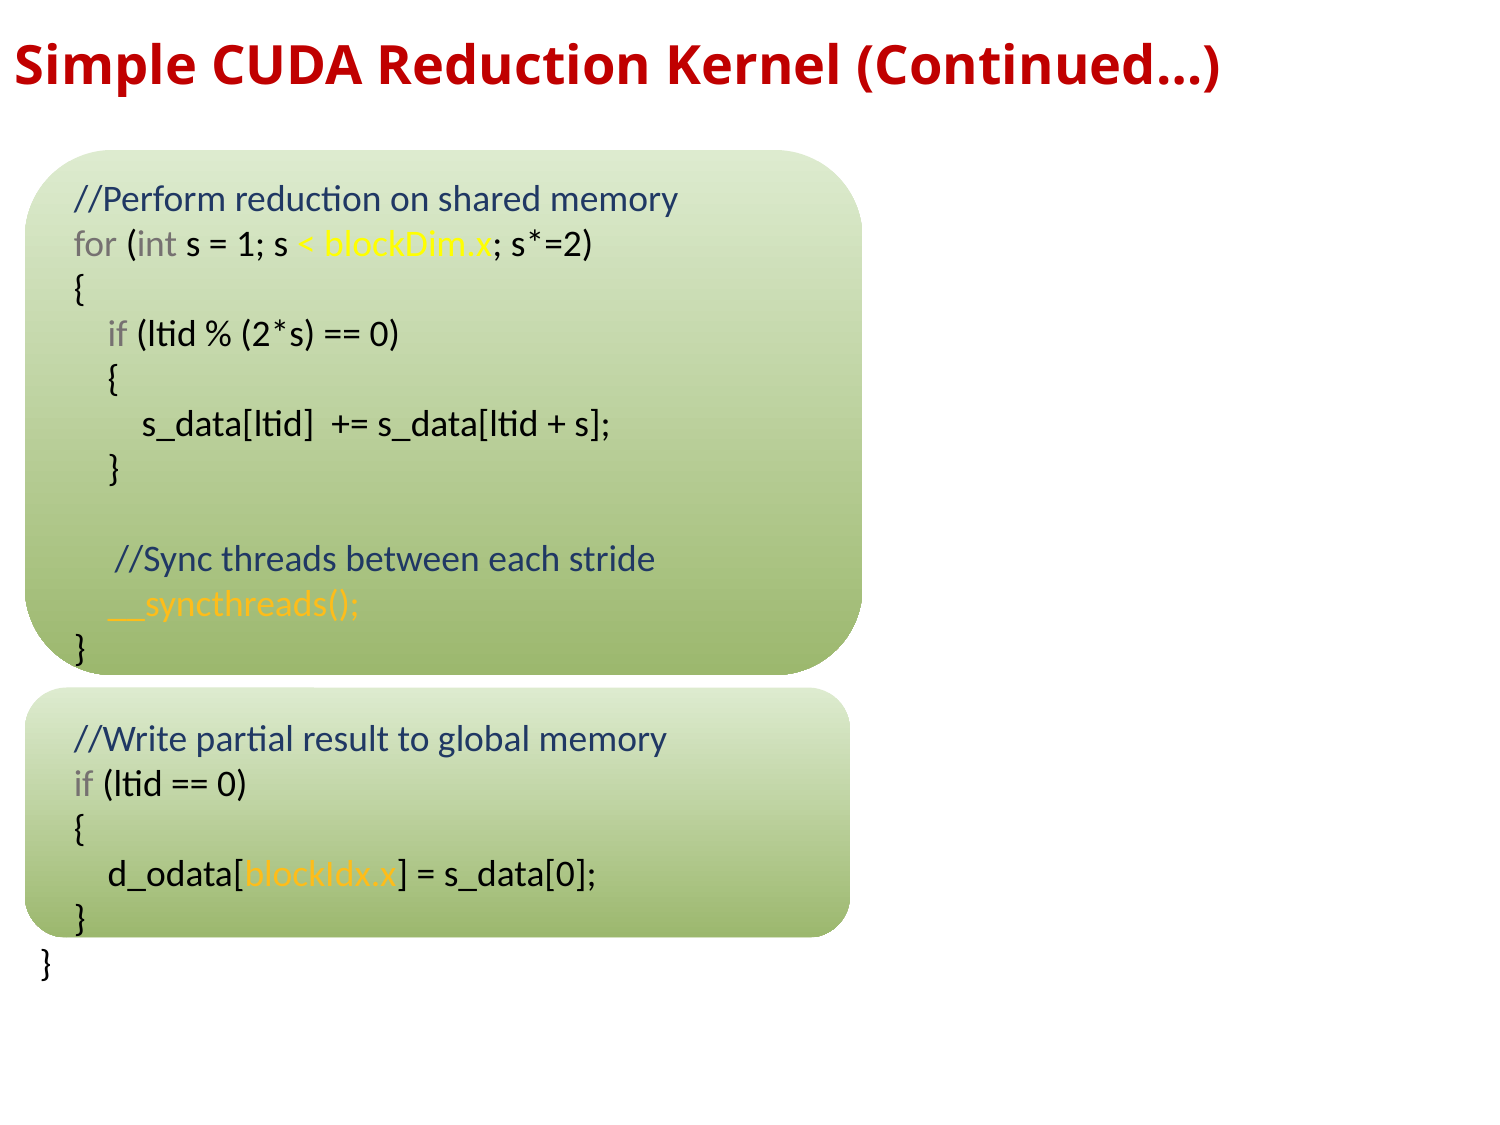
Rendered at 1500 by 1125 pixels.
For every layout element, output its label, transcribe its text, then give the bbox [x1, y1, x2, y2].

text_box [775, 686, 851, 939]
text_box //Perform reduction on shared memory for (int s = 1; s < blockDim.x; s*=2) { if (ltid % (2*s) == 0) { s_data[ltid] += s_data[ltid + s]; } //Sync threads between each stride __syncthreads(); } //Write partial result to global memory if (ltid == 0) { d_odata[blockIdx.x] = s_data[0]; } } [24, 166, 775, 992]
text_box Simple CUDA Reduction Kernel (Continued…) [0, 0, 1500, 125]
text_box [60, 148, 864, 676]
